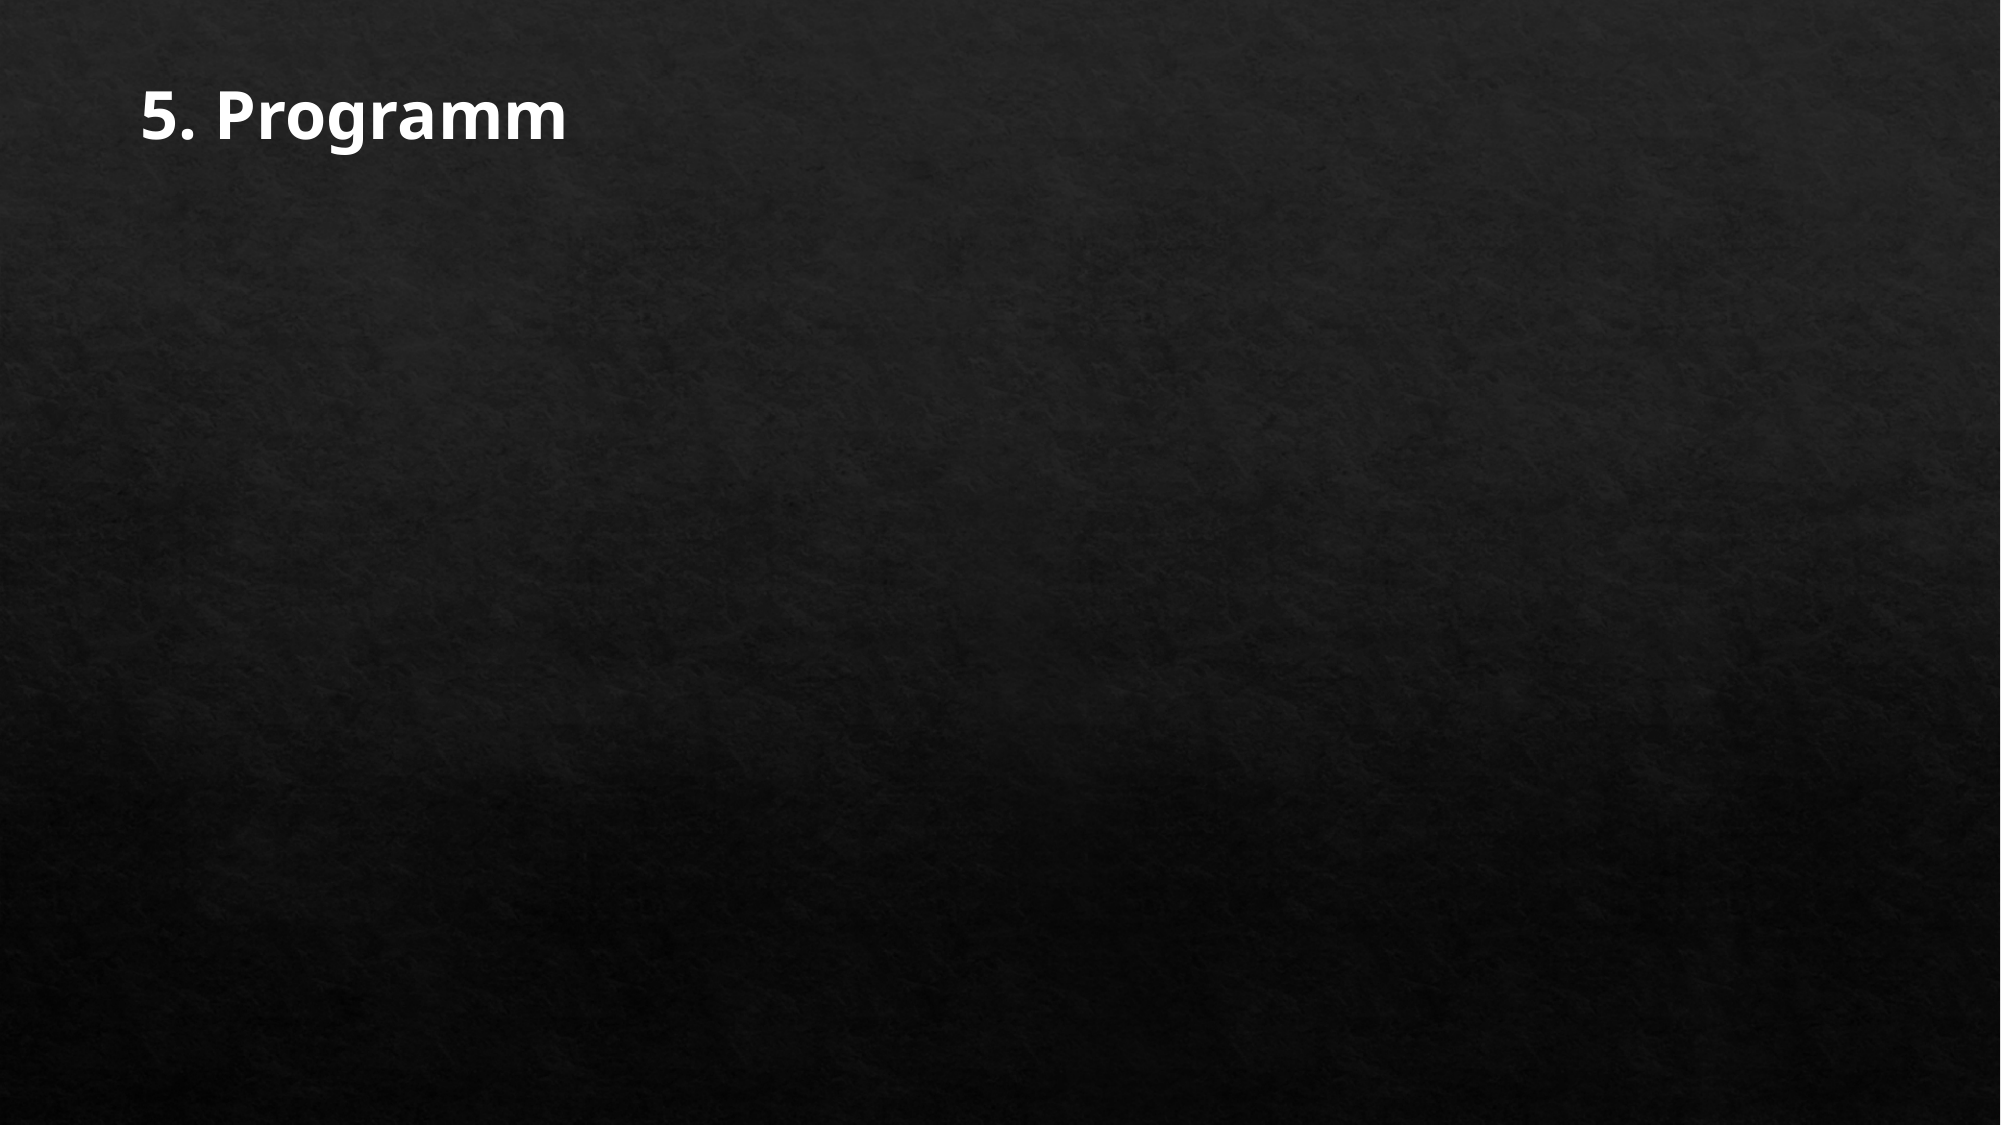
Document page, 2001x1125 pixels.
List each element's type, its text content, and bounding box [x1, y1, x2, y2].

text_box 5. Programm [125, 65, 811, 160]
